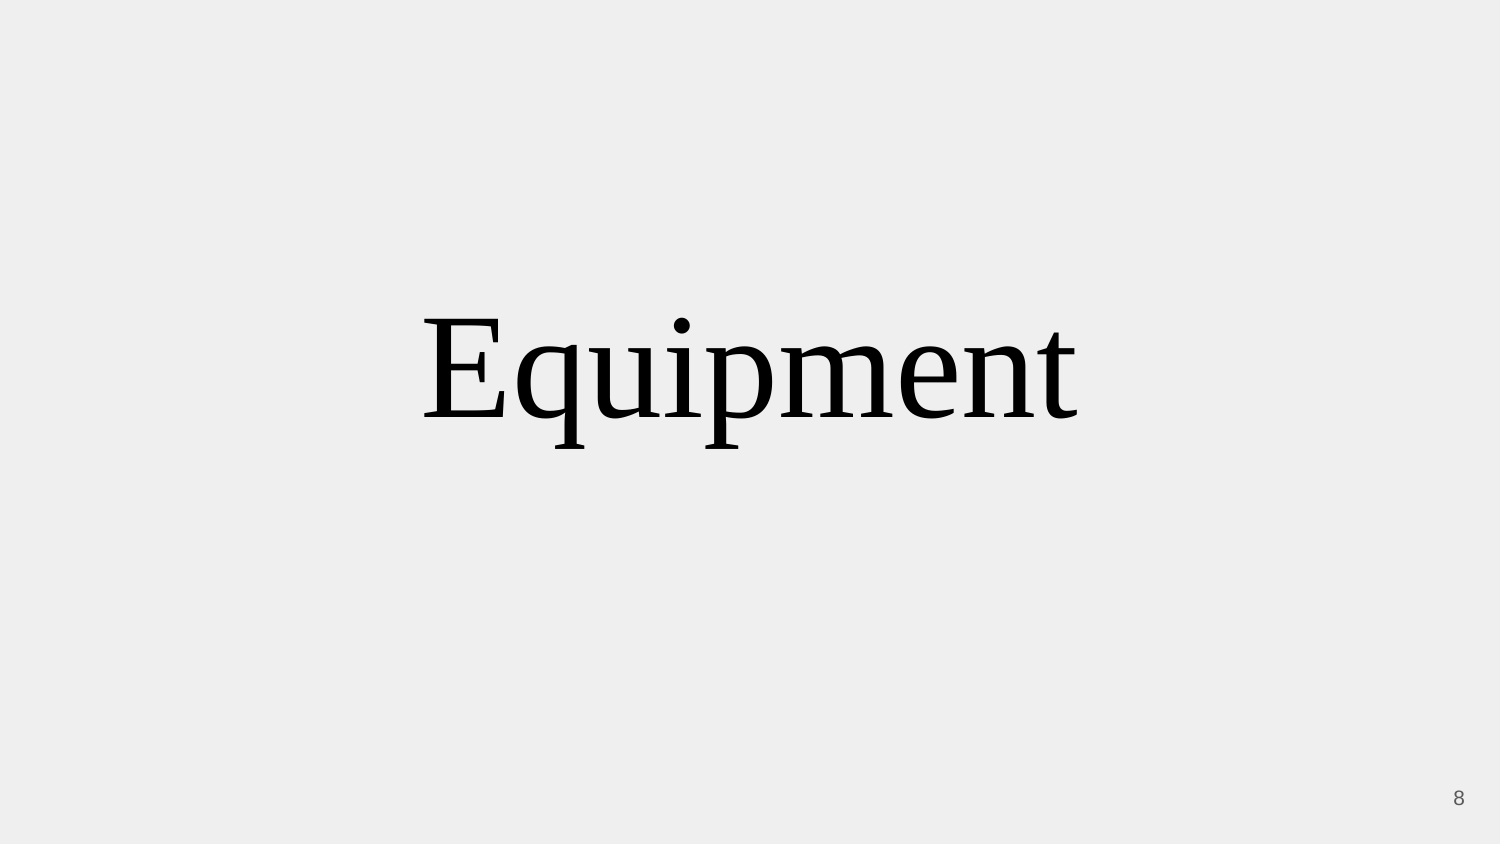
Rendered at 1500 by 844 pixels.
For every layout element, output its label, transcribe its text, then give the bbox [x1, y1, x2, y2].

title Equipment [51, 72, 1449, 749]
slide_number 8 [1389, 764, 1480, 830]
